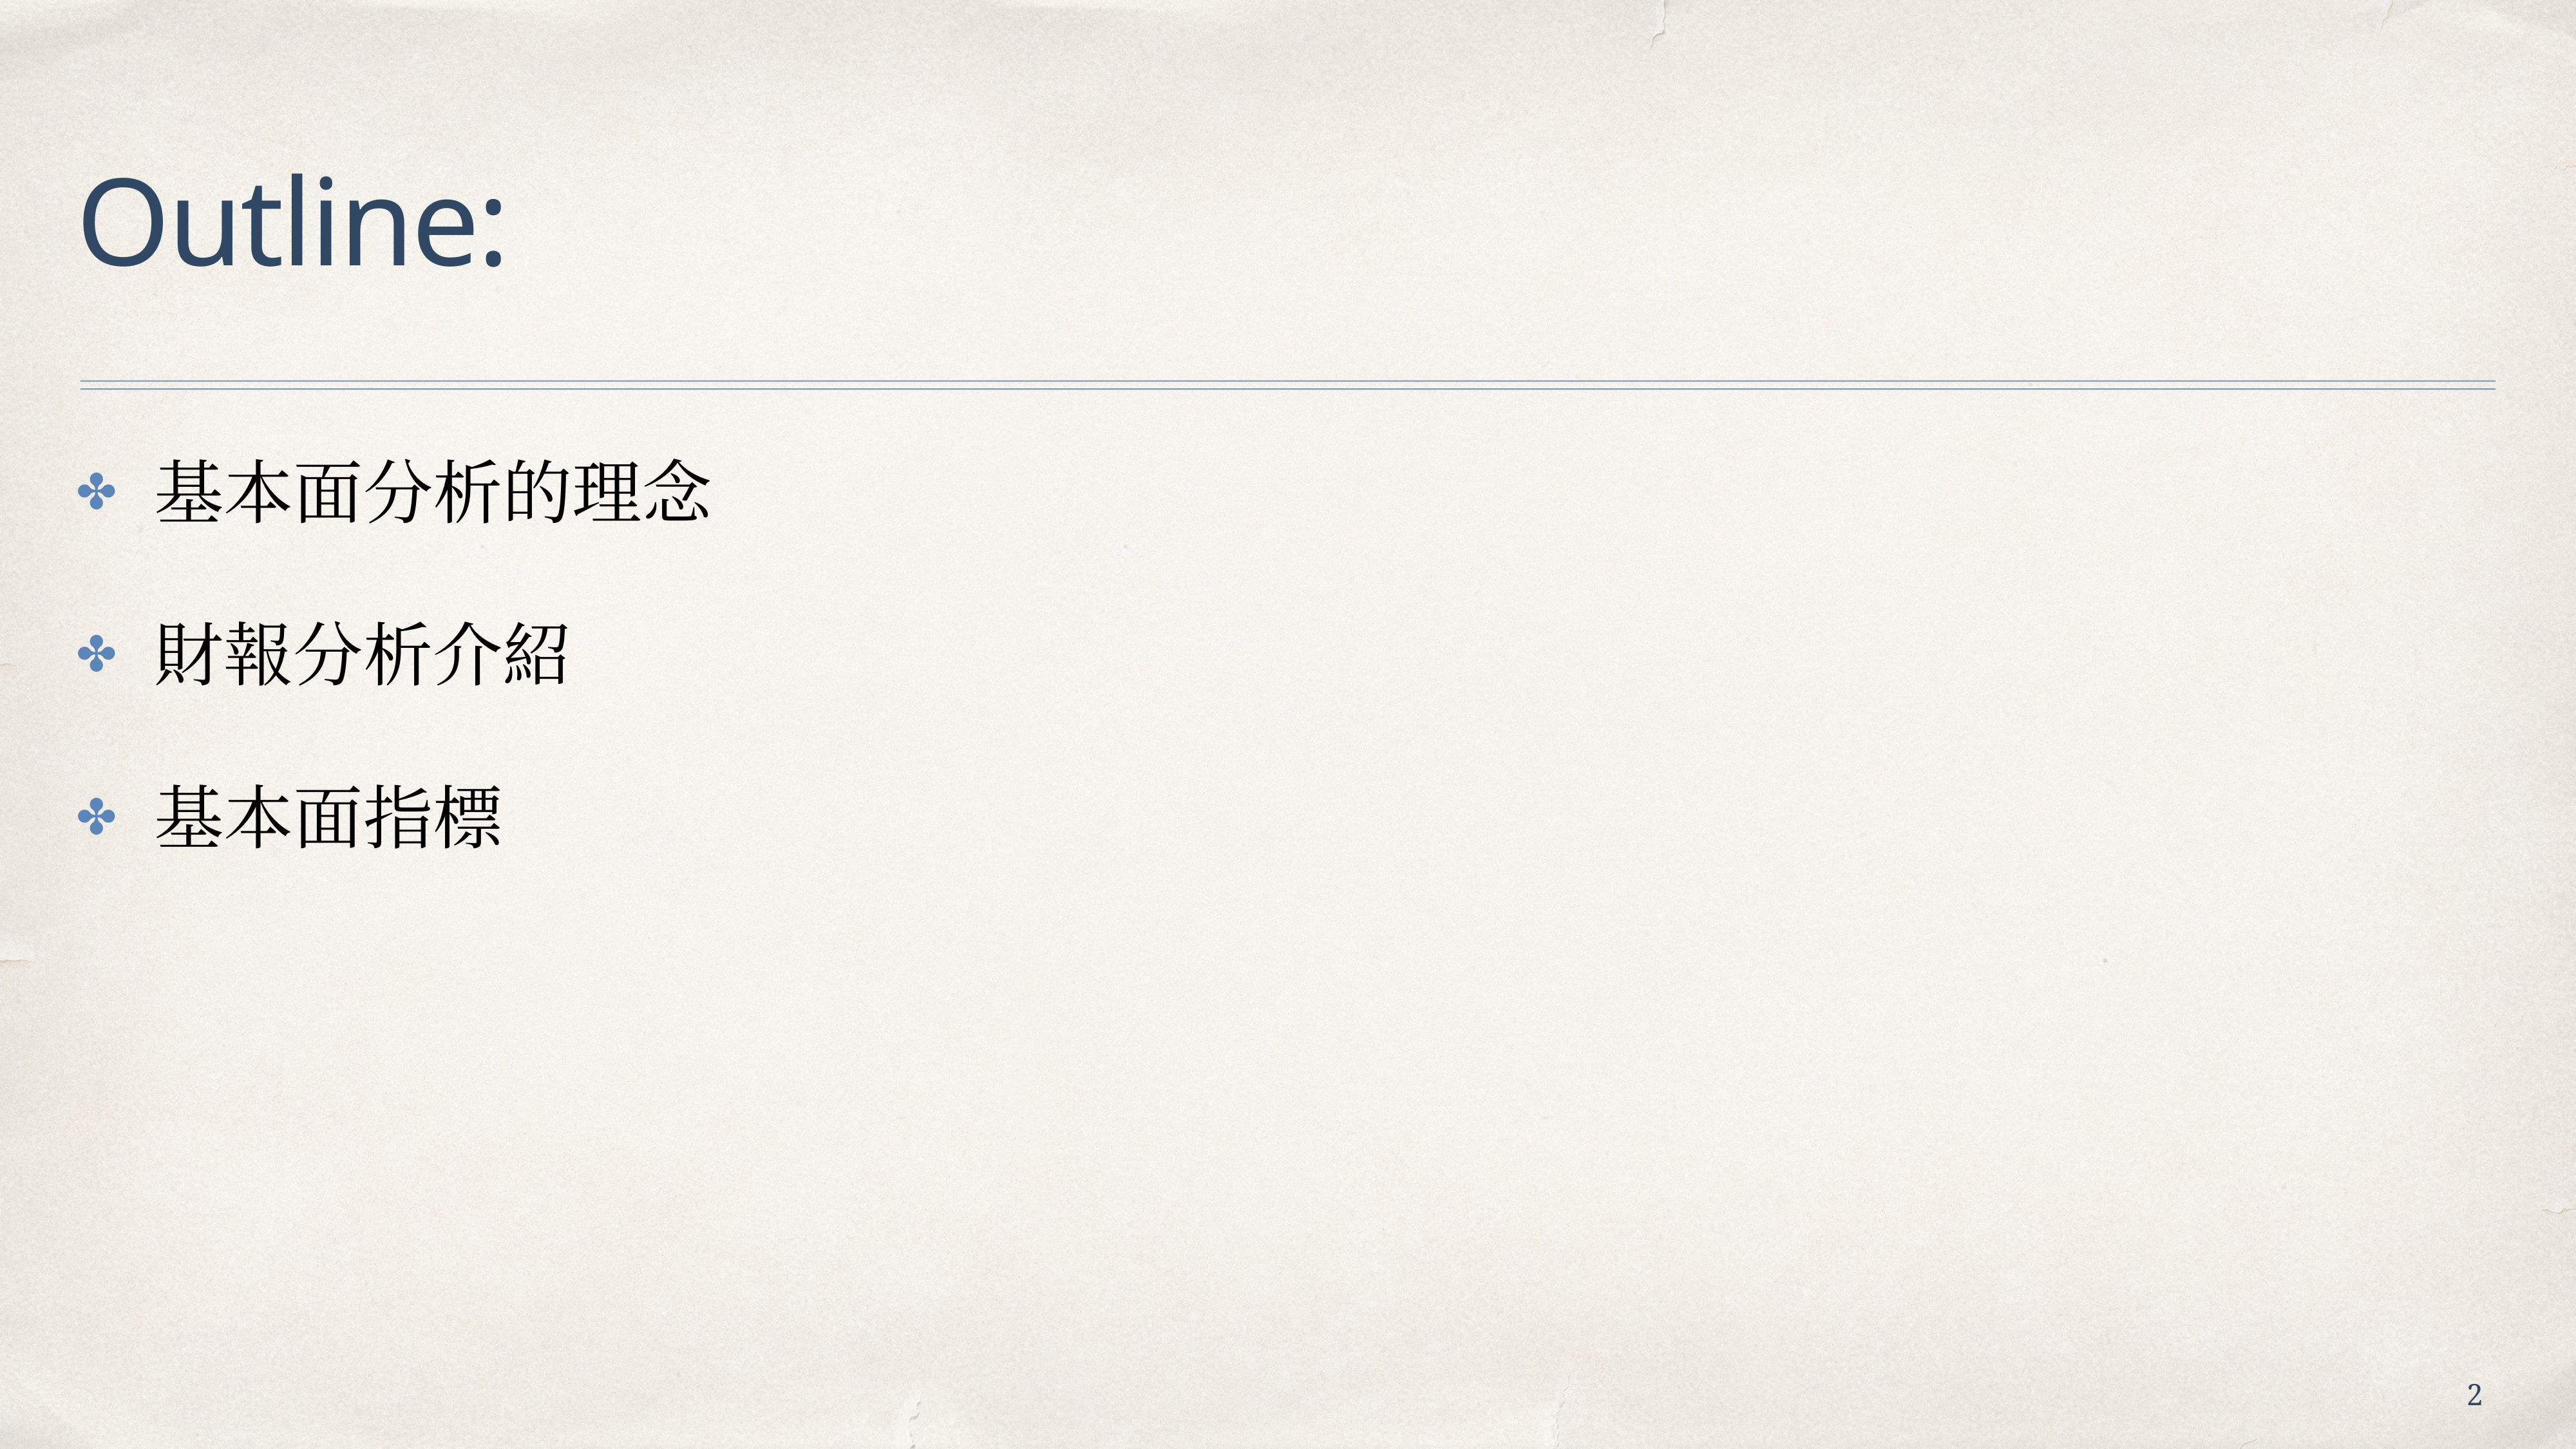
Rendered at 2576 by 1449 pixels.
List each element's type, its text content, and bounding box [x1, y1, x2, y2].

title Outline: [70, 65, 2507, 370]
slide_number 2 [2461, 1370, 2489, 1421]
list 基本面分析的理念 財報分析介紹 基本面指標 [70, 442, 2507, 1383]
picture [0, 0, 2576, 1449]
